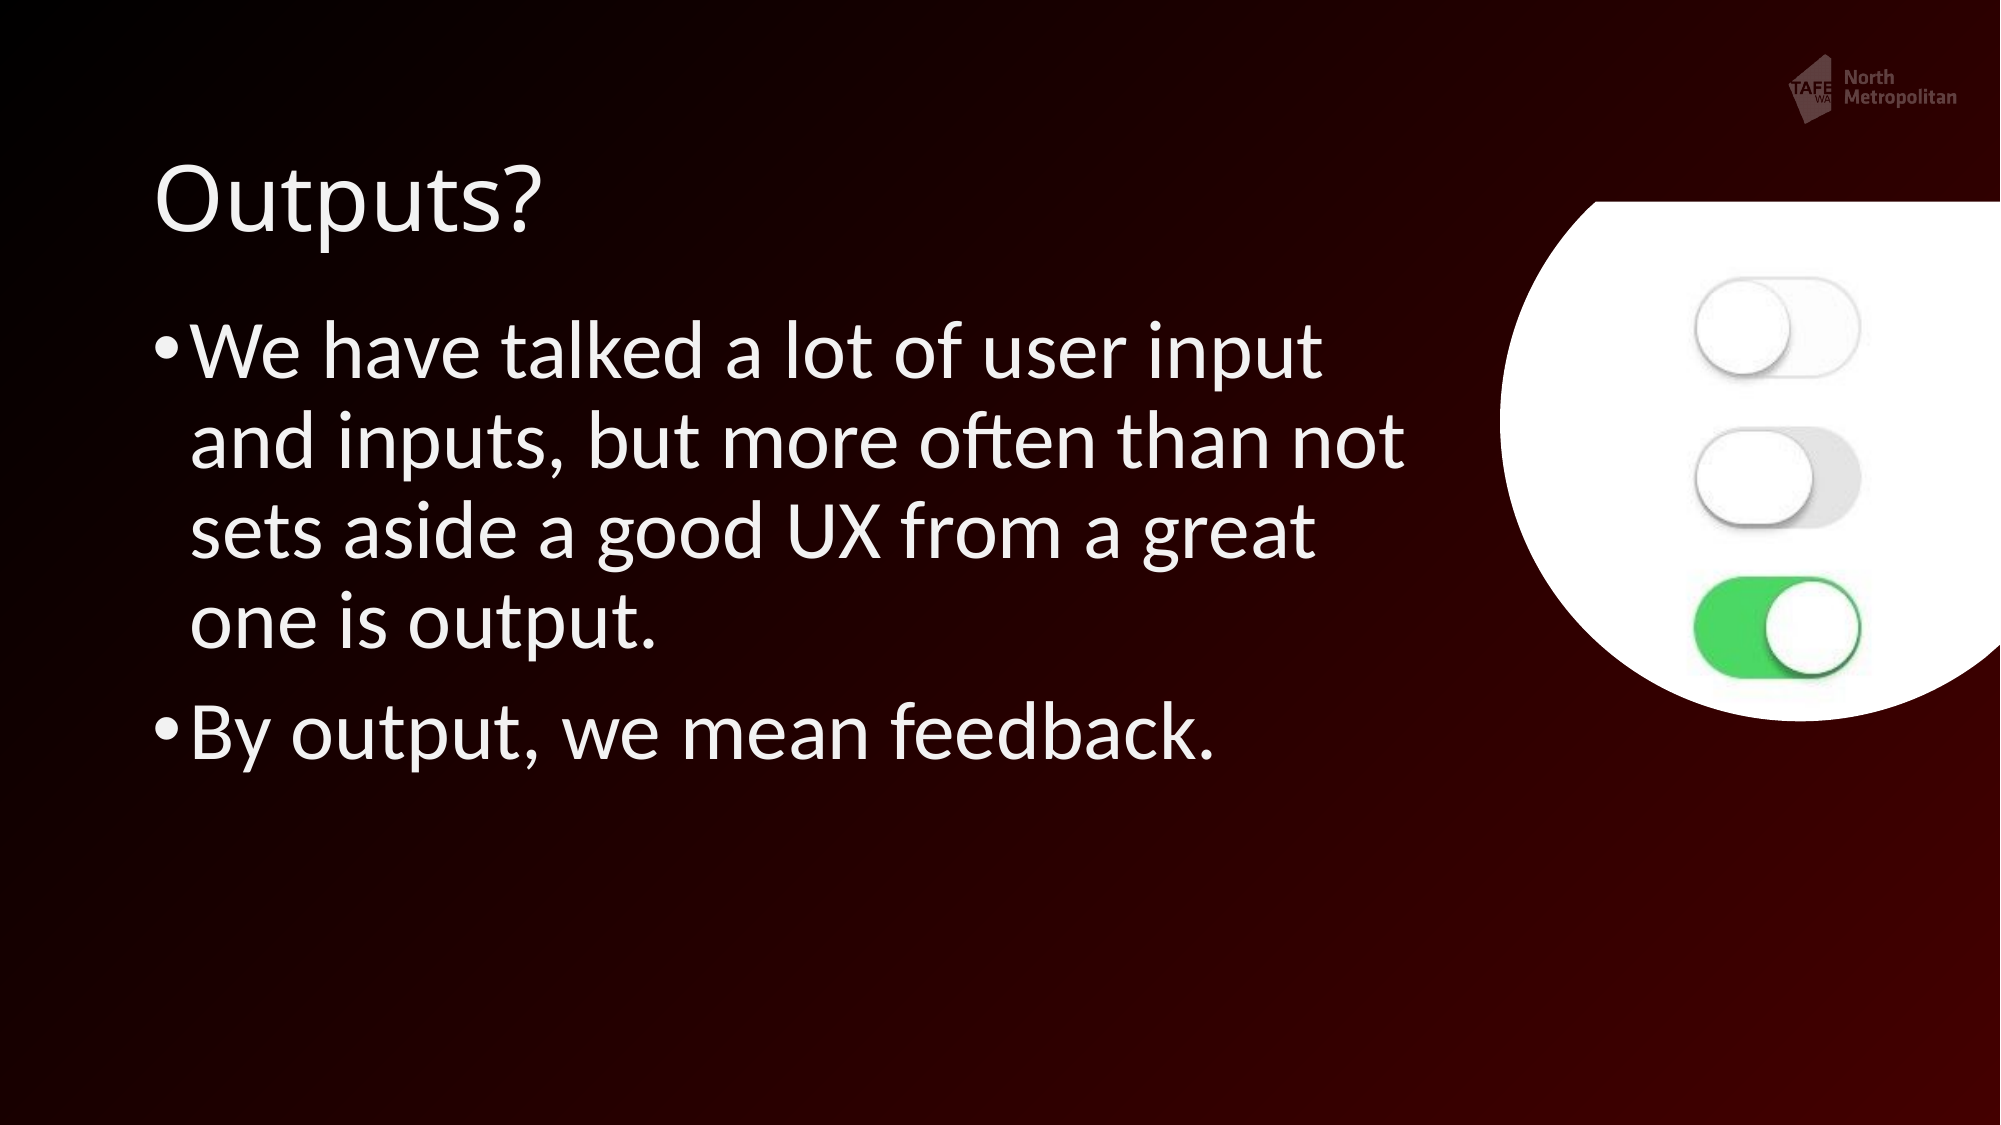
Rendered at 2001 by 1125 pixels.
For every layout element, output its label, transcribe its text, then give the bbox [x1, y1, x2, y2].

picture [312, 36, 2000, 1125]
list We have talked a lot of user input and inputs, but more often than not sets aside a good UX from a great one is output. By output, we mean feedback. [137, 299, 1446, 1014]
title Outputs? [137, 126, 1863, 278]
